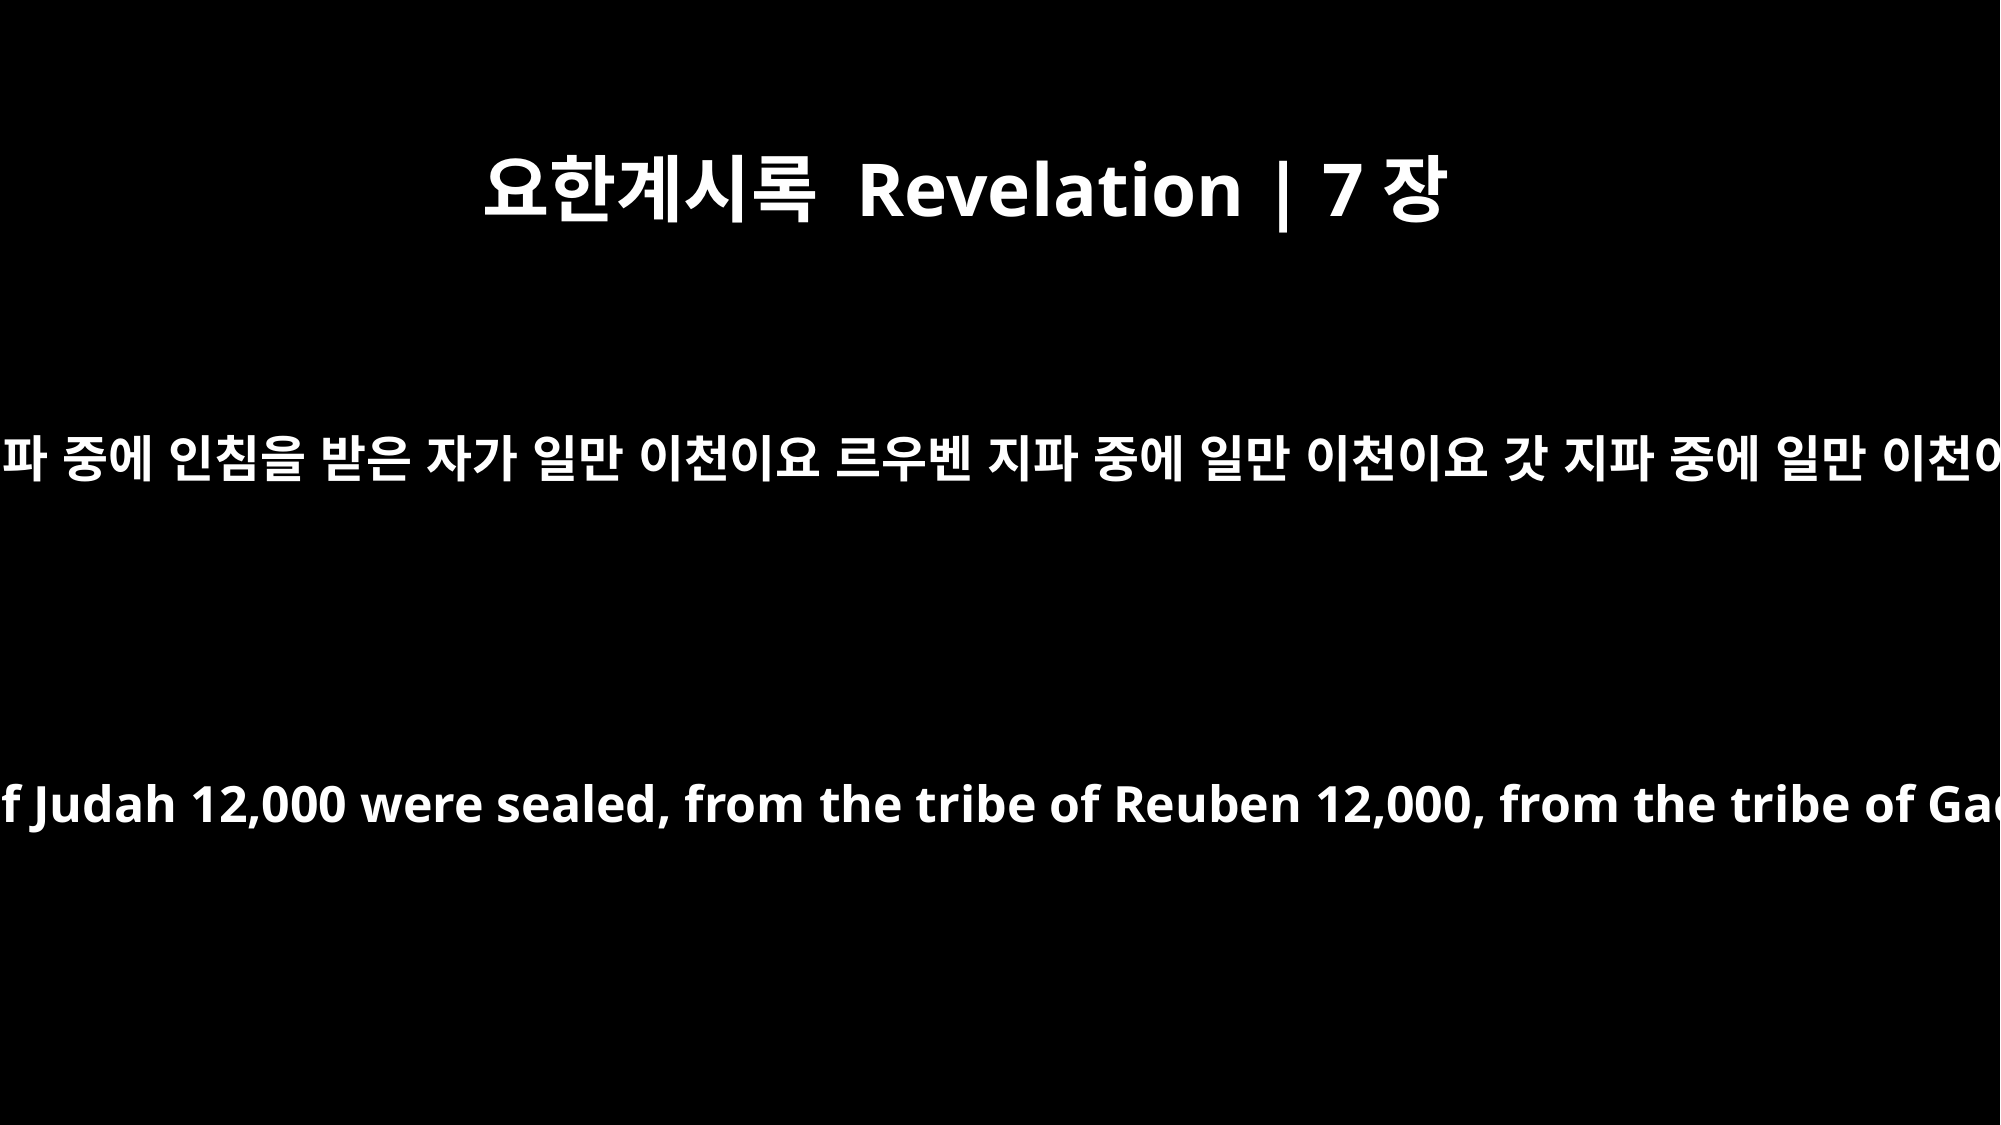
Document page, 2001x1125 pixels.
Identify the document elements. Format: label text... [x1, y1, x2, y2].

text_box From the tribe of Judah 12,000 were sealed, from the tribe of Reuben 12,000, from the tribe of Gad 12,000, [0, 764, 2000, 840]
text_box 요한계시록 Revelation | 7장 [467, 136, 1465, 239]
text_box 5 유다 지파 중에 인침을 받은 자가 일만 이천이요 르우벤 지파 중에 일만 이천이요 갓 지파 중에 일만 이천이요 [0, 359, 2000, 495]
